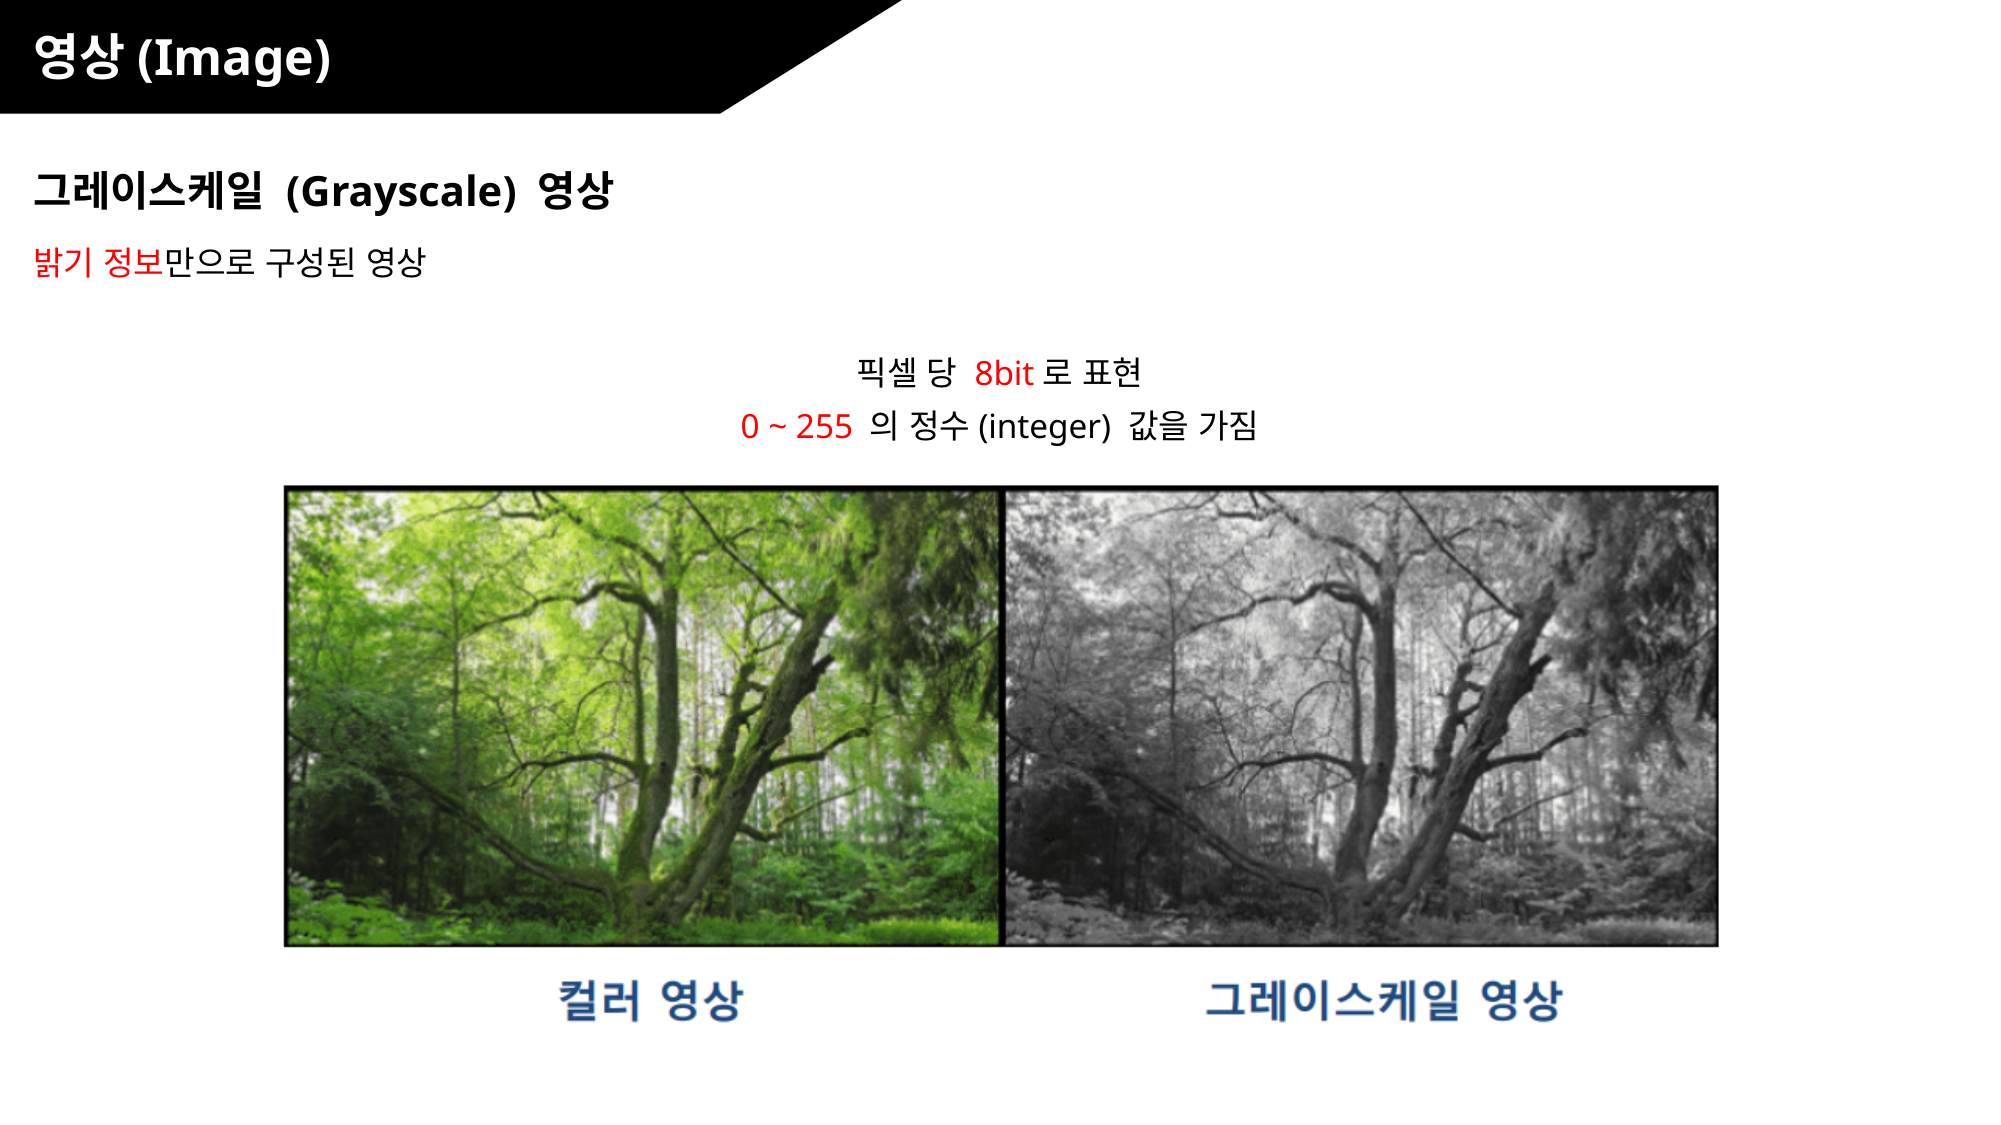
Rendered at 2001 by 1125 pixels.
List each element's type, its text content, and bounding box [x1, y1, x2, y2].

text_box 그레이스케일 (Grayscale) 영상 [18, 156, 1286, 222]
picture [267, 470, 1733, 1035]
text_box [0, 0, 900, 113]
text_box 픽셀 당 8bit로 표현 [755, 344, 1245, 397]
text_box 0 ~ 255 의 정수(integer) 값을 가짐 [675, 397, 1325, 453]
text_box 밝기 정보만으로 구성된 영상 [18, 234, 1946, 290]
